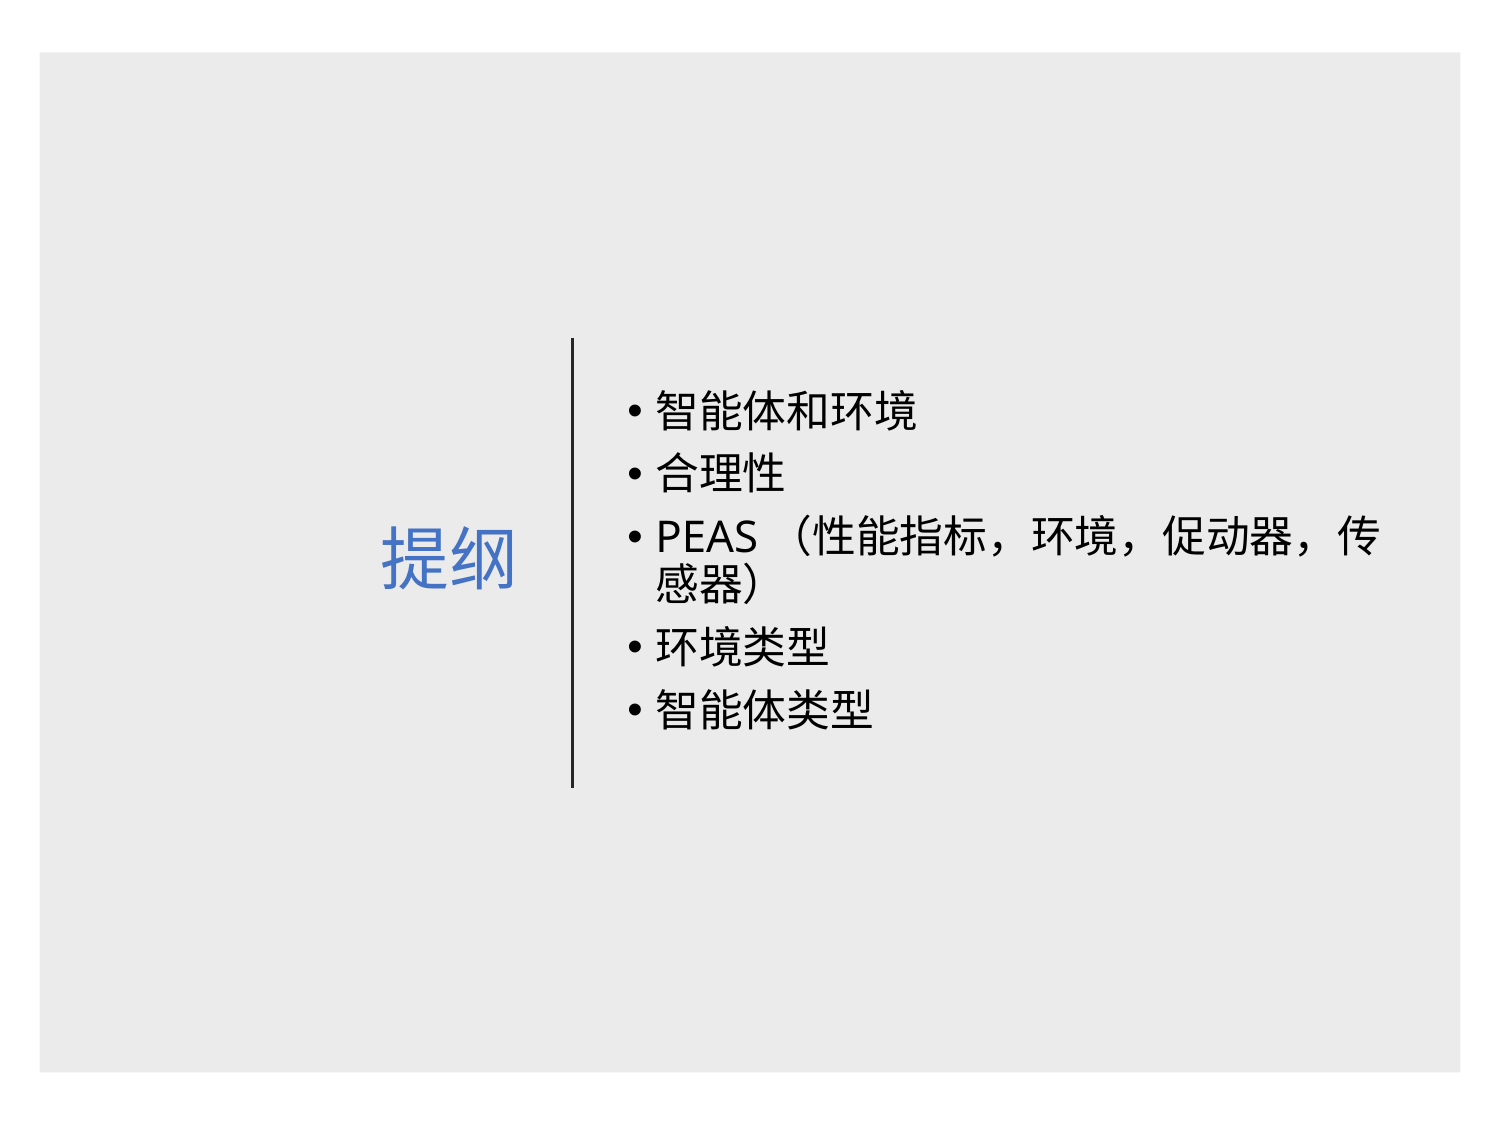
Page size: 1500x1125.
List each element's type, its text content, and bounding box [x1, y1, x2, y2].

text_box [38, 51, 1461, 1073]
list 智能体和环境 合理性 PEAS（性能指标，环境，促动器，传感器） 环境类型 智能体类型 [612, 158, 1397, 967]
title 提纲 [103, 158, 533, 967]
